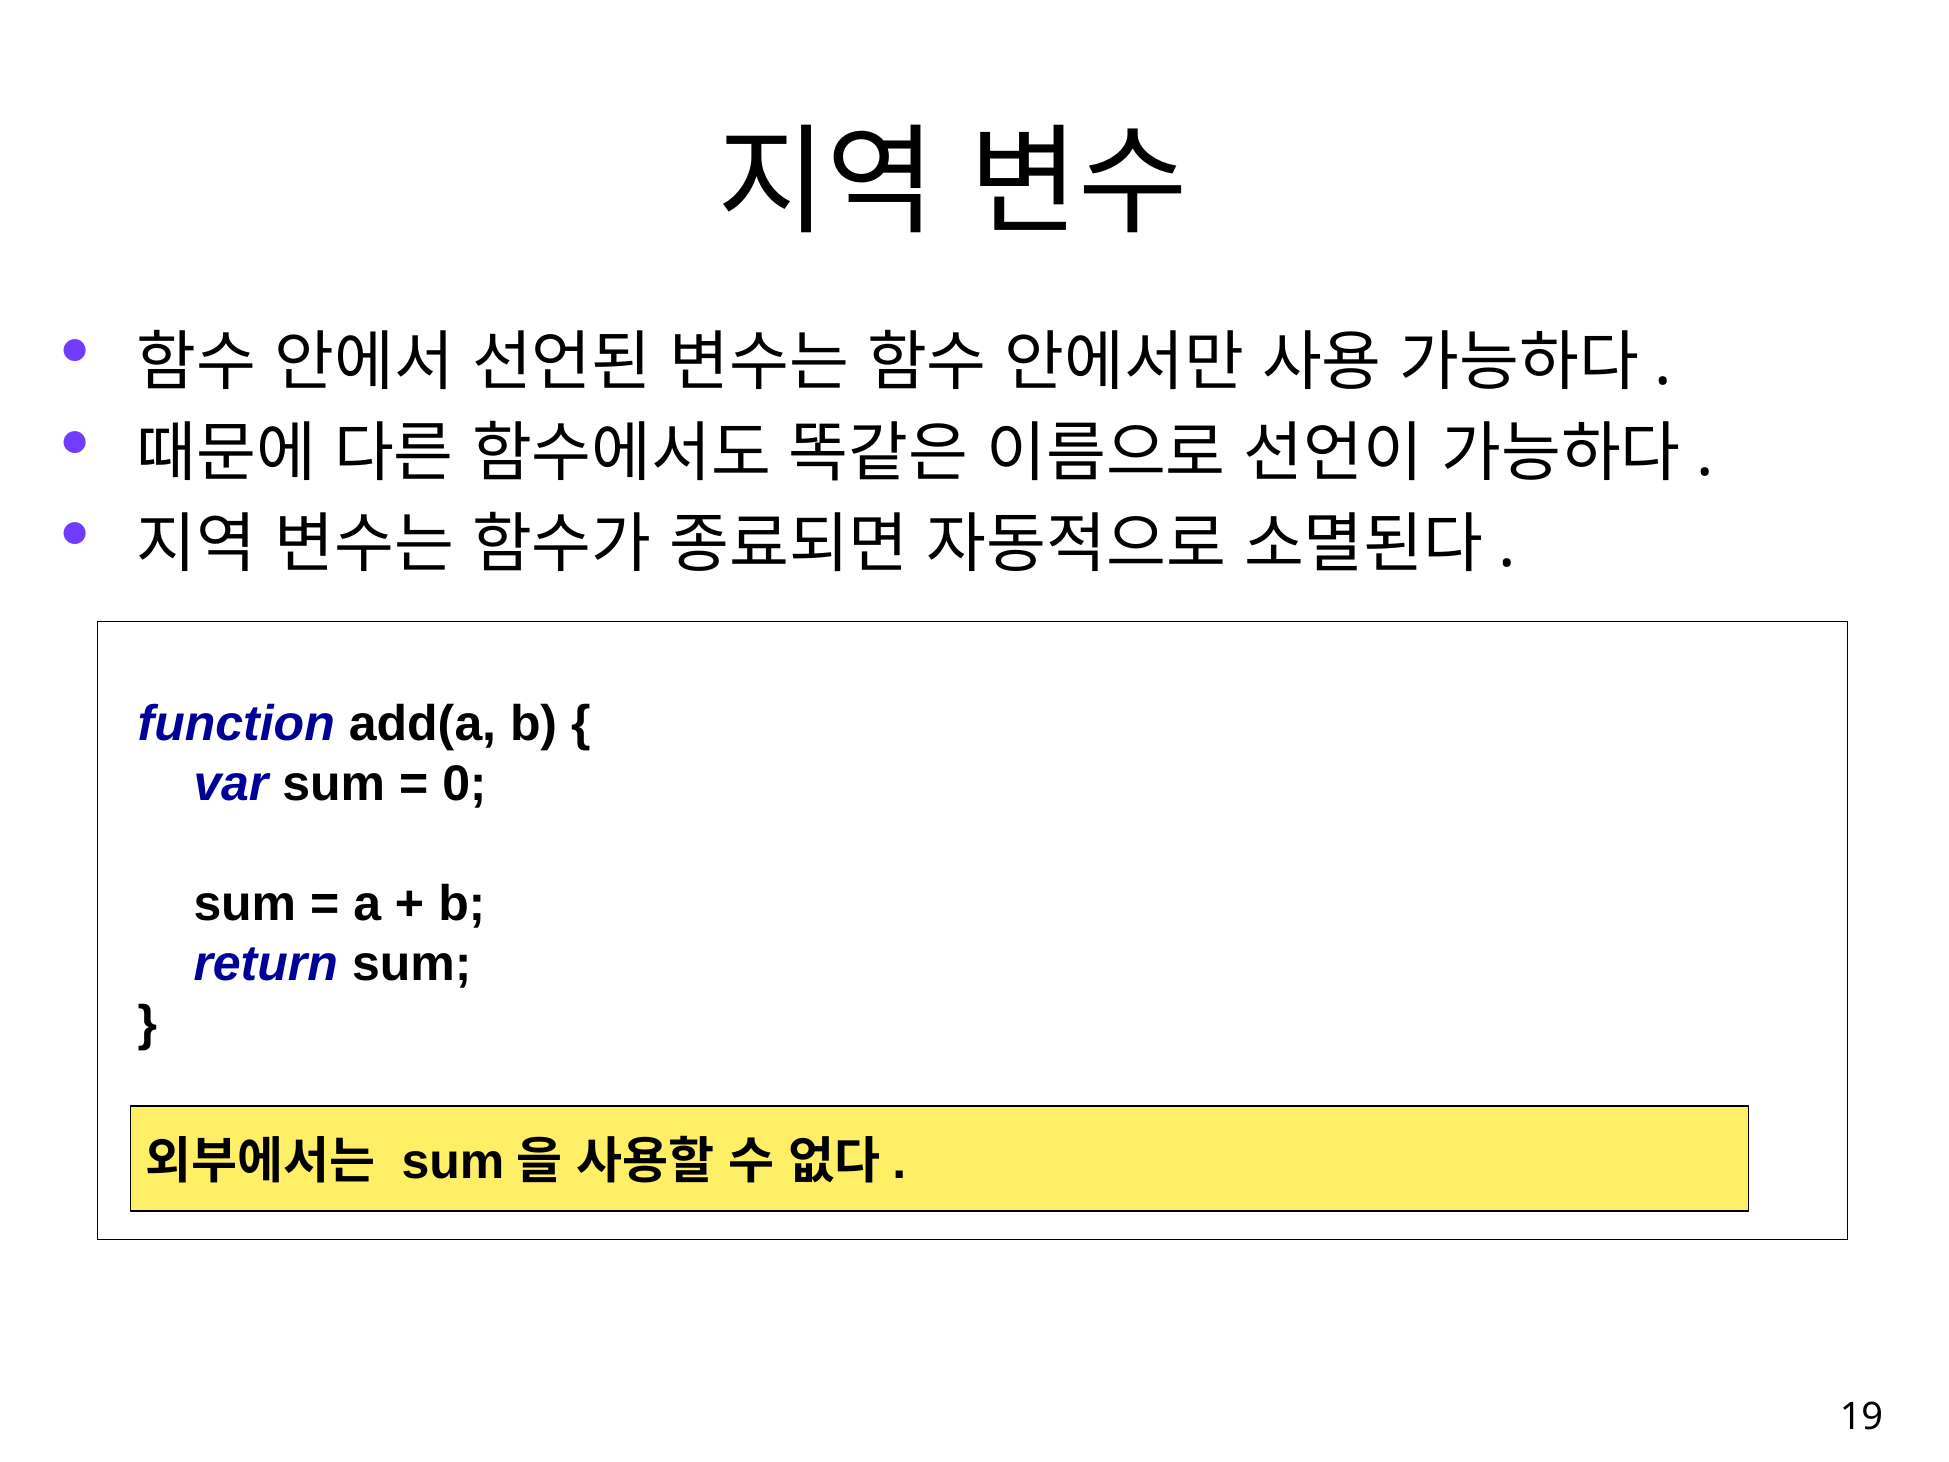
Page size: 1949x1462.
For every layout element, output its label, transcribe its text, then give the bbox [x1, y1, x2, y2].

list 함수 안에서 선언된 변수는 함수 안에서만 사용 가능하다. 때문에 다른 함수에서도 똑같은 이름으로 선언이 가능하다. 지역 변수는 함수가 종료되면 자동적으로 소멸된다. [48, 312, 1897, 1371]
text_box 외부에서는 sum을 사용할 수 없다. [130, 1106, 1749, 1211]
title 지역 변수 [156, 92, 1749, 255]
text_box function add(a, b) { var sum = 0; sum = a + b; return sum; } [97, 621, 1848, 1240]
slide_number 19 [1496, 1372, 1899, 1462]
